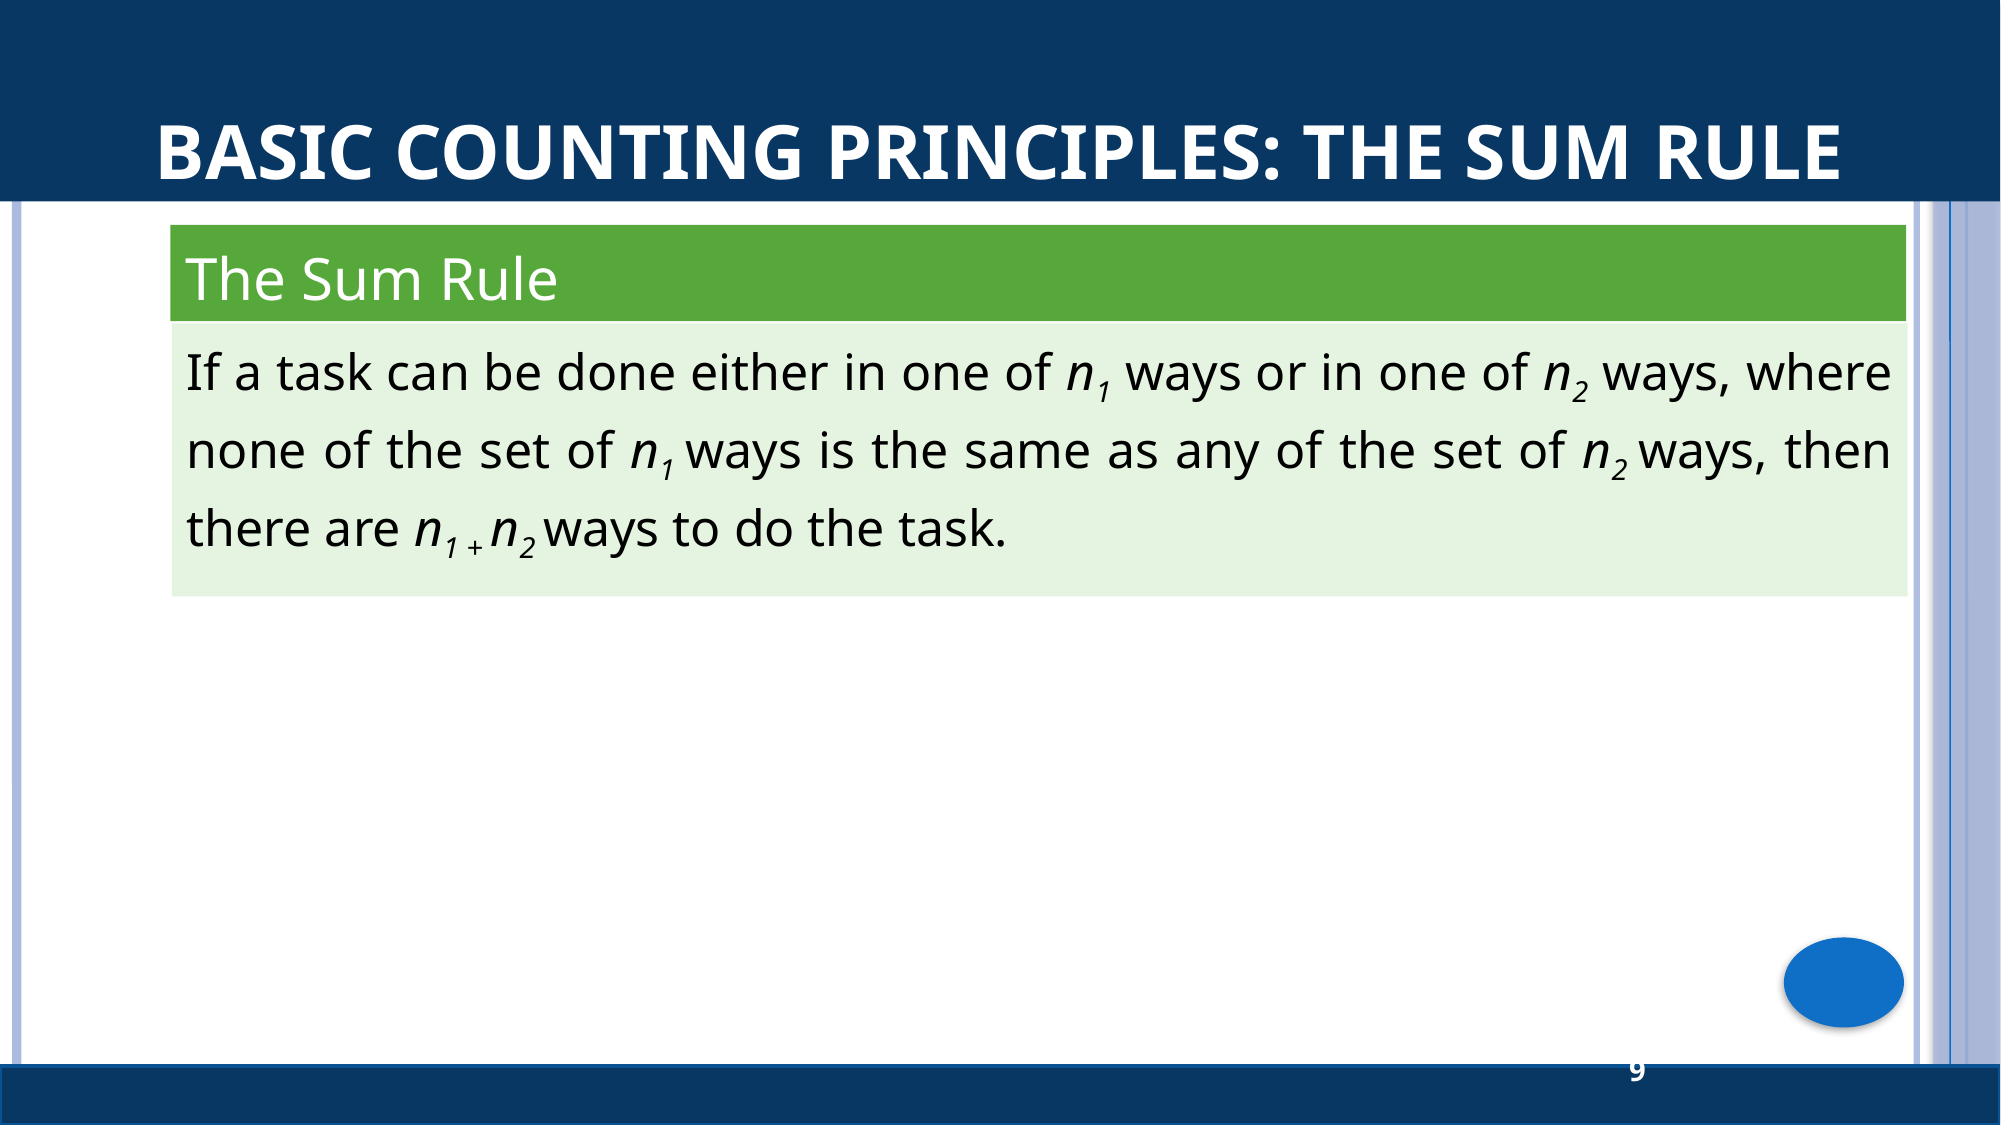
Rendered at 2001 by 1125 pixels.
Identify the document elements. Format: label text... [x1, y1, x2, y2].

list [142, 264, 1934, 1043]
text_box [0, 1064, 2000, 1125]
slide_number 9 [1412, 1042, 1863, 1103]
title Basic Counting Principles: THE SUM RULE [0, 0, 2000, 202]
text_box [169, 224, 1909, 597]
